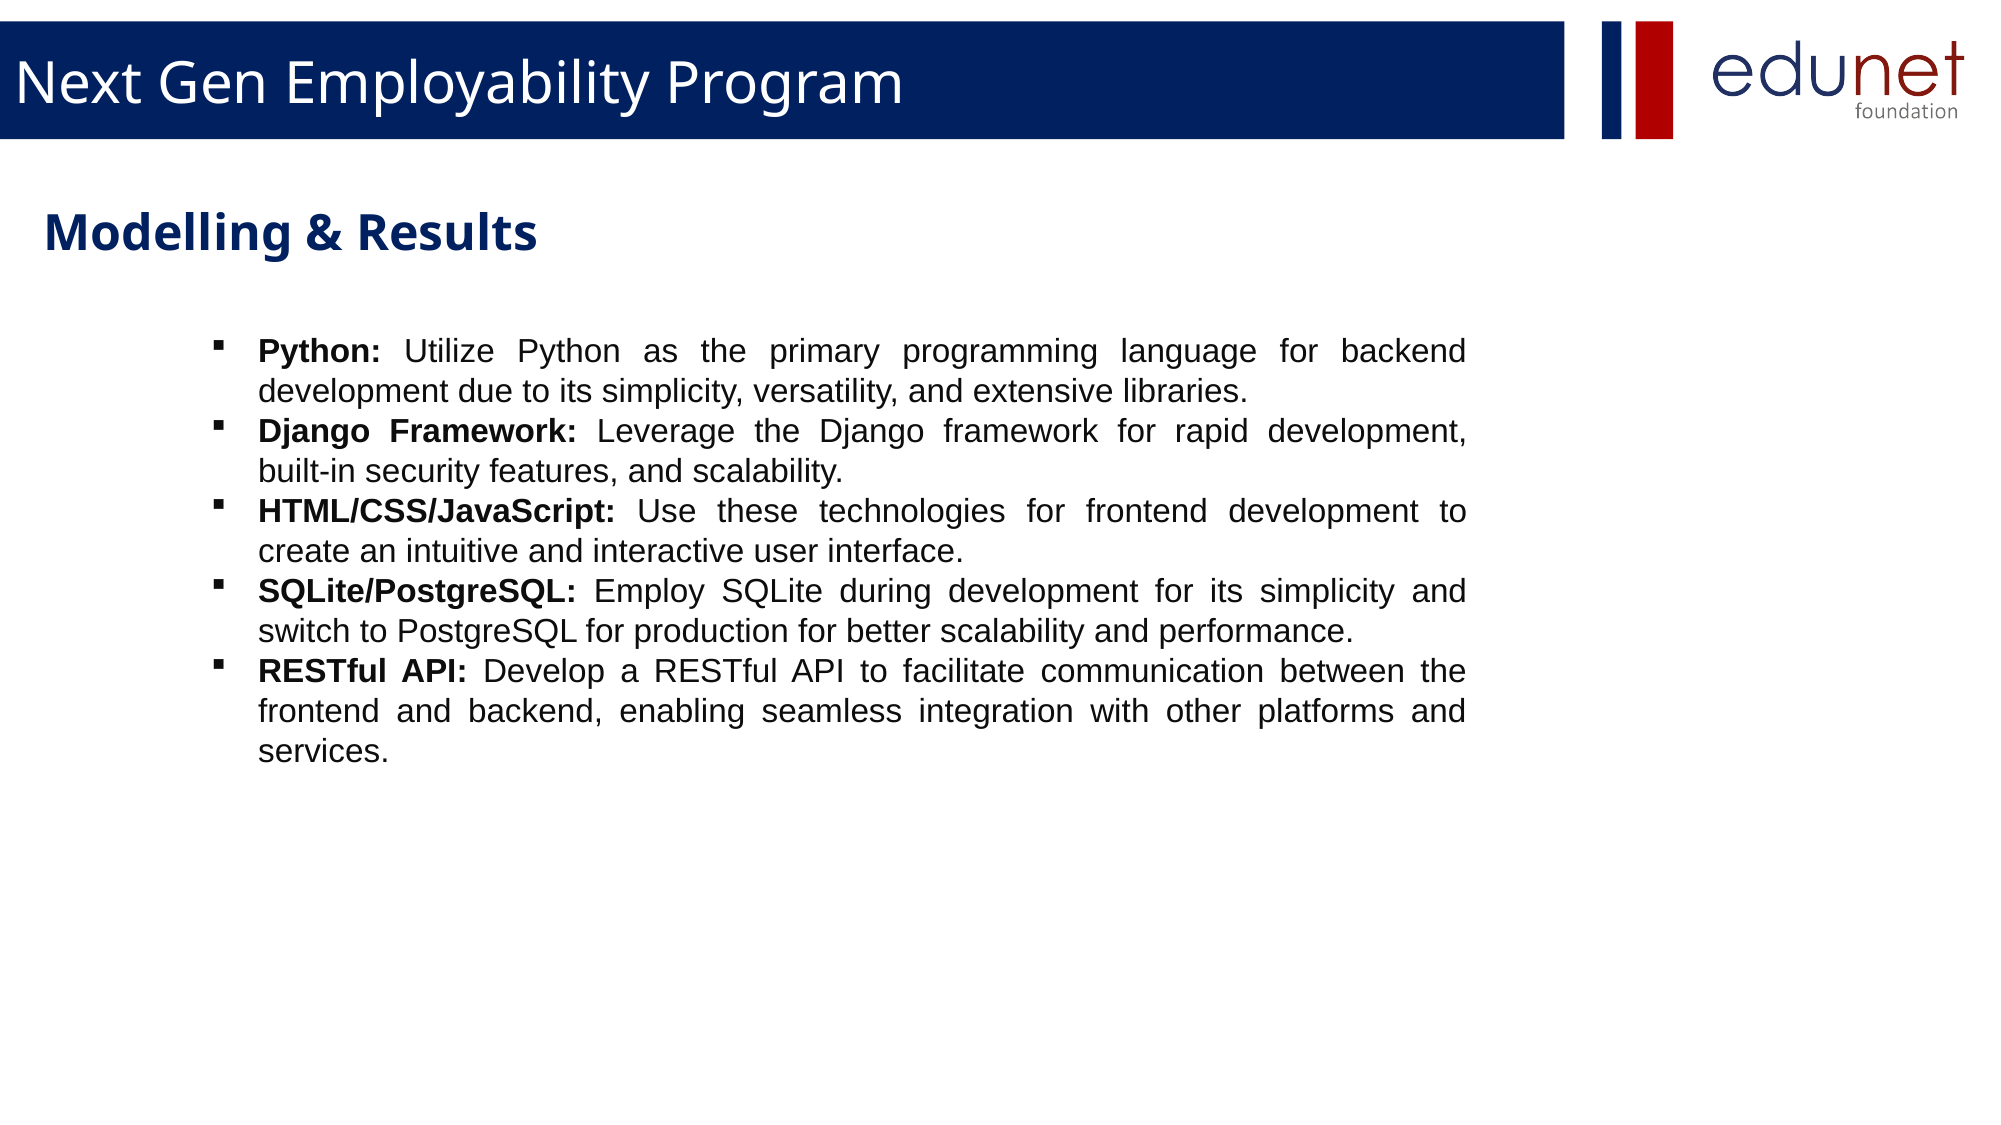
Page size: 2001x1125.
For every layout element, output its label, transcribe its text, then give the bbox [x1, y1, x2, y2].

text_box Python: Utilize Python as the primary programming language for backend development due to its simplicity, versatility, and extensive libraries. Django Framework: Leverage the Django framework for rapid development, built-in security features, and scalability. HTML/CSS/JavaScript: Use these technologies for frontend development to create an intuitive and interactive user interface. SQLite/PostgreSQL: Employ SQLite during development for its simplicity and switch to PostgreSQL for production for better scalability and performance. RESTful API: Develop a RESTful API to facilitate communication between the frontend and backend, enabling seamless integration with other platforms and services. [196, 322, 1484, 776]
text_box [1600, 20, 1623, 141]
text_box [1634, 20, 1675, 141]
text_box Next Gen Employability Program [0, 20, 1566, 141]
picture [1706, 36, 1967, 124]
text_box Modelling & Results [28, 192, 584, 268]
